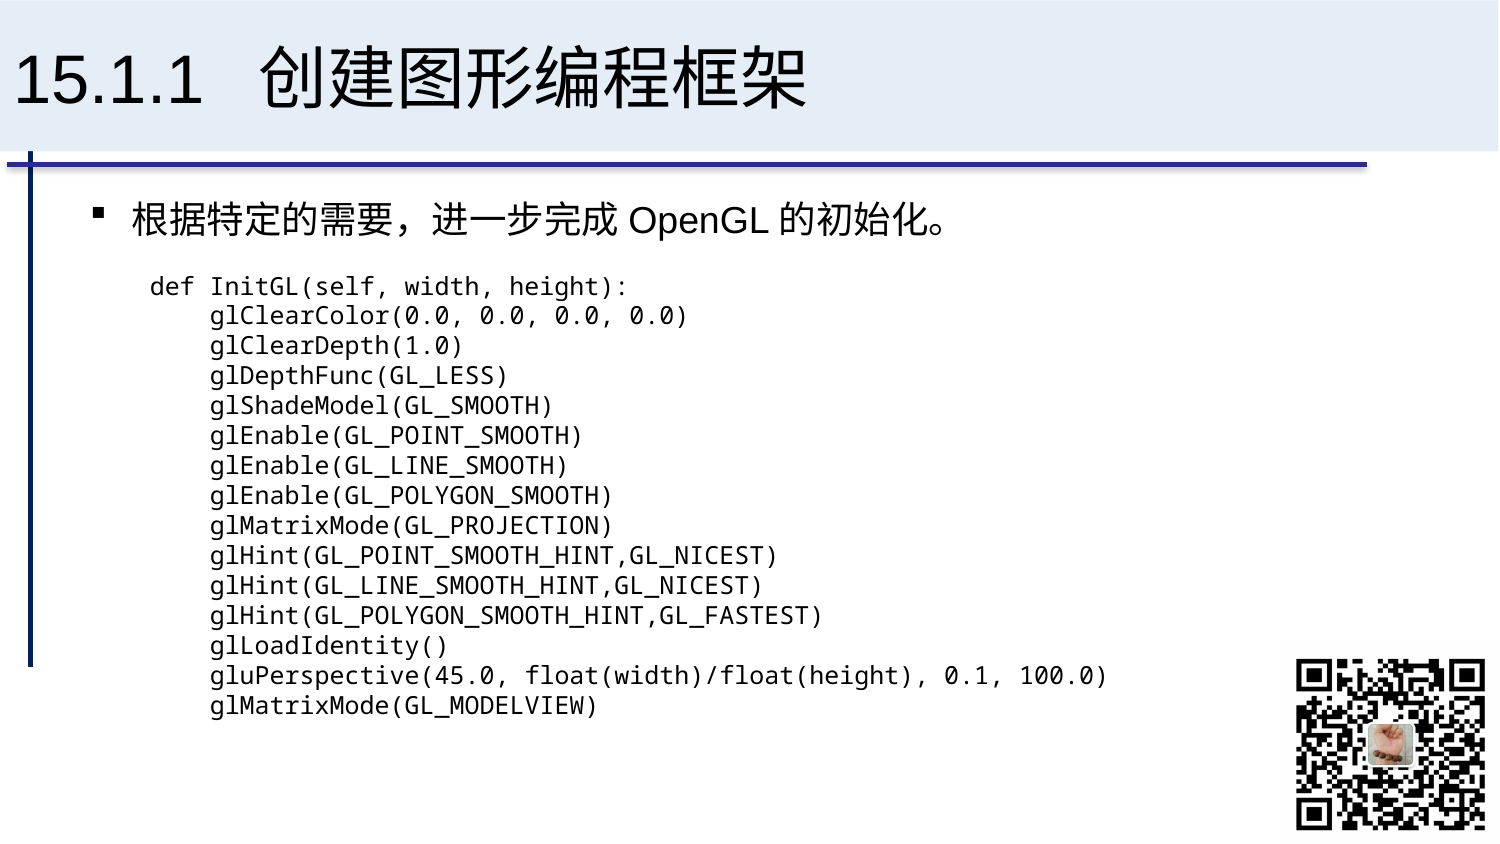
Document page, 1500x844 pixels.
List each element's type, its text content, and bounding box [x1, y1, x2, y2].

list 根据特定的需要，进一步完成OpenGL的初始化。 def InitGL(self, width, height): glClearColor(0.0, 0.0, 0.0, 0.0) glClearDepth(1.0) glDepthFunc(GL_LESS) glShadeModel(GL_SMOOTH) glEnable(GL_POINT_SMOOTH) glEnable(GL_LINE_SMOOTH) glEnable(GL_POLYGON_SMOOTH) glMatrixMode(GL_PROJECTION) glHint(GL_POINT_SMOOTH_HINT,GL_NICEST) glHint(GL_LINE_SMOOTH_HINT,GL_NICEST) glHint(GL_POLYGON_SMOOTH_HINT,GL_FASTEST) glLoadIdentity() gluPerspective(45.0, float(width)/float(height), 0.1, 100.0) glMatrixMode(GL_MODELVIEW) [74, 196, 1426, 755]
picture [1281, 645, 1500, 844]
title 15.1.1 创建图形编程框架 [0, 0, 1499, 152]
